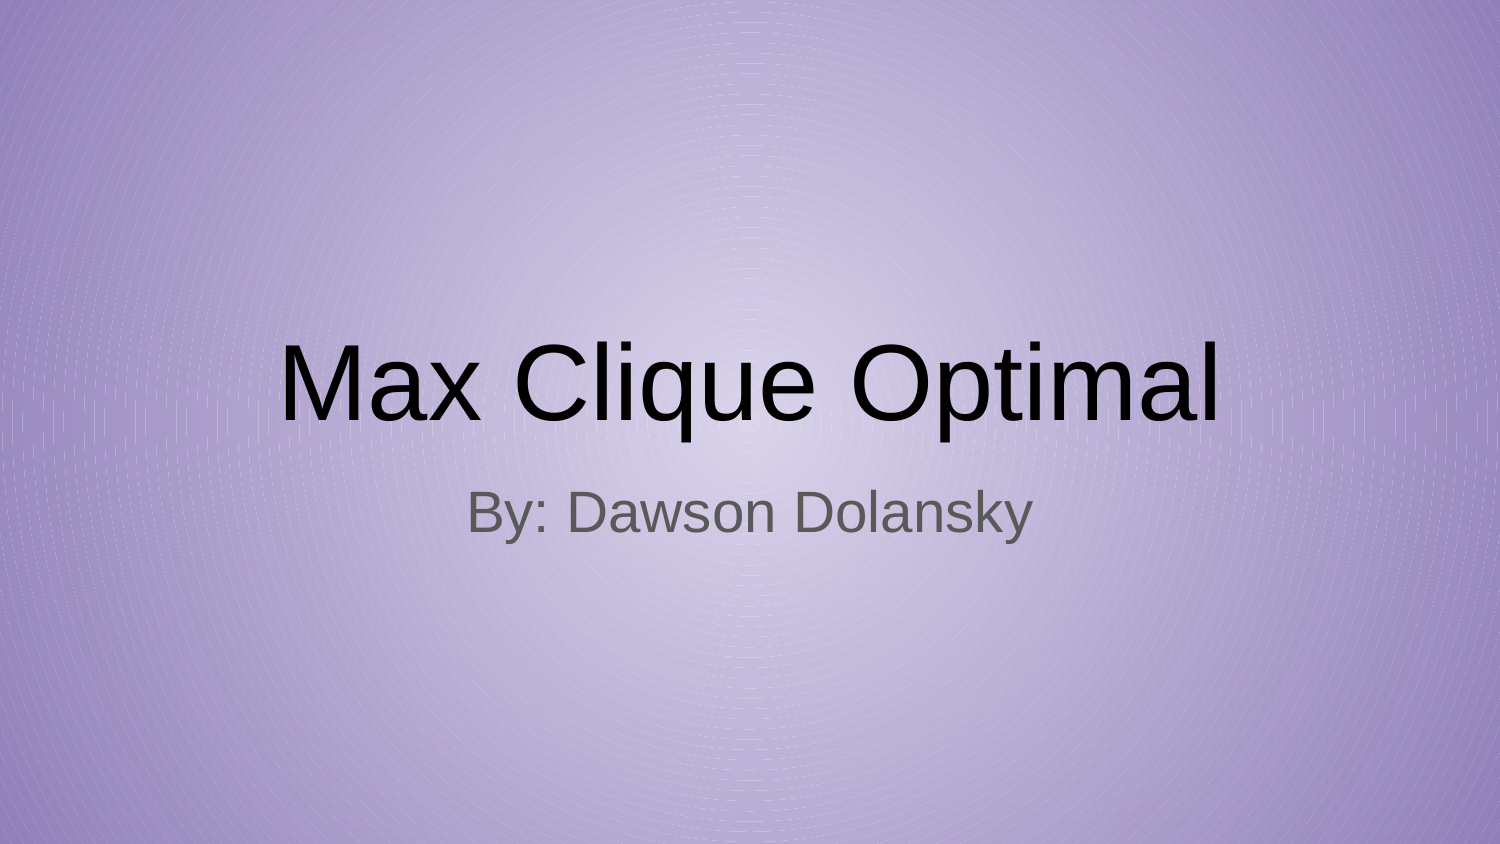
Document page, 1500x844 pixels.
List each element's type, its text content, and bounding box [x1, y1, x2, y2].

title Max Clique Optimal [51, 122, 1449, 459]
subtitle By: Dawson Dolansky [51, 464, 1449, 595]
